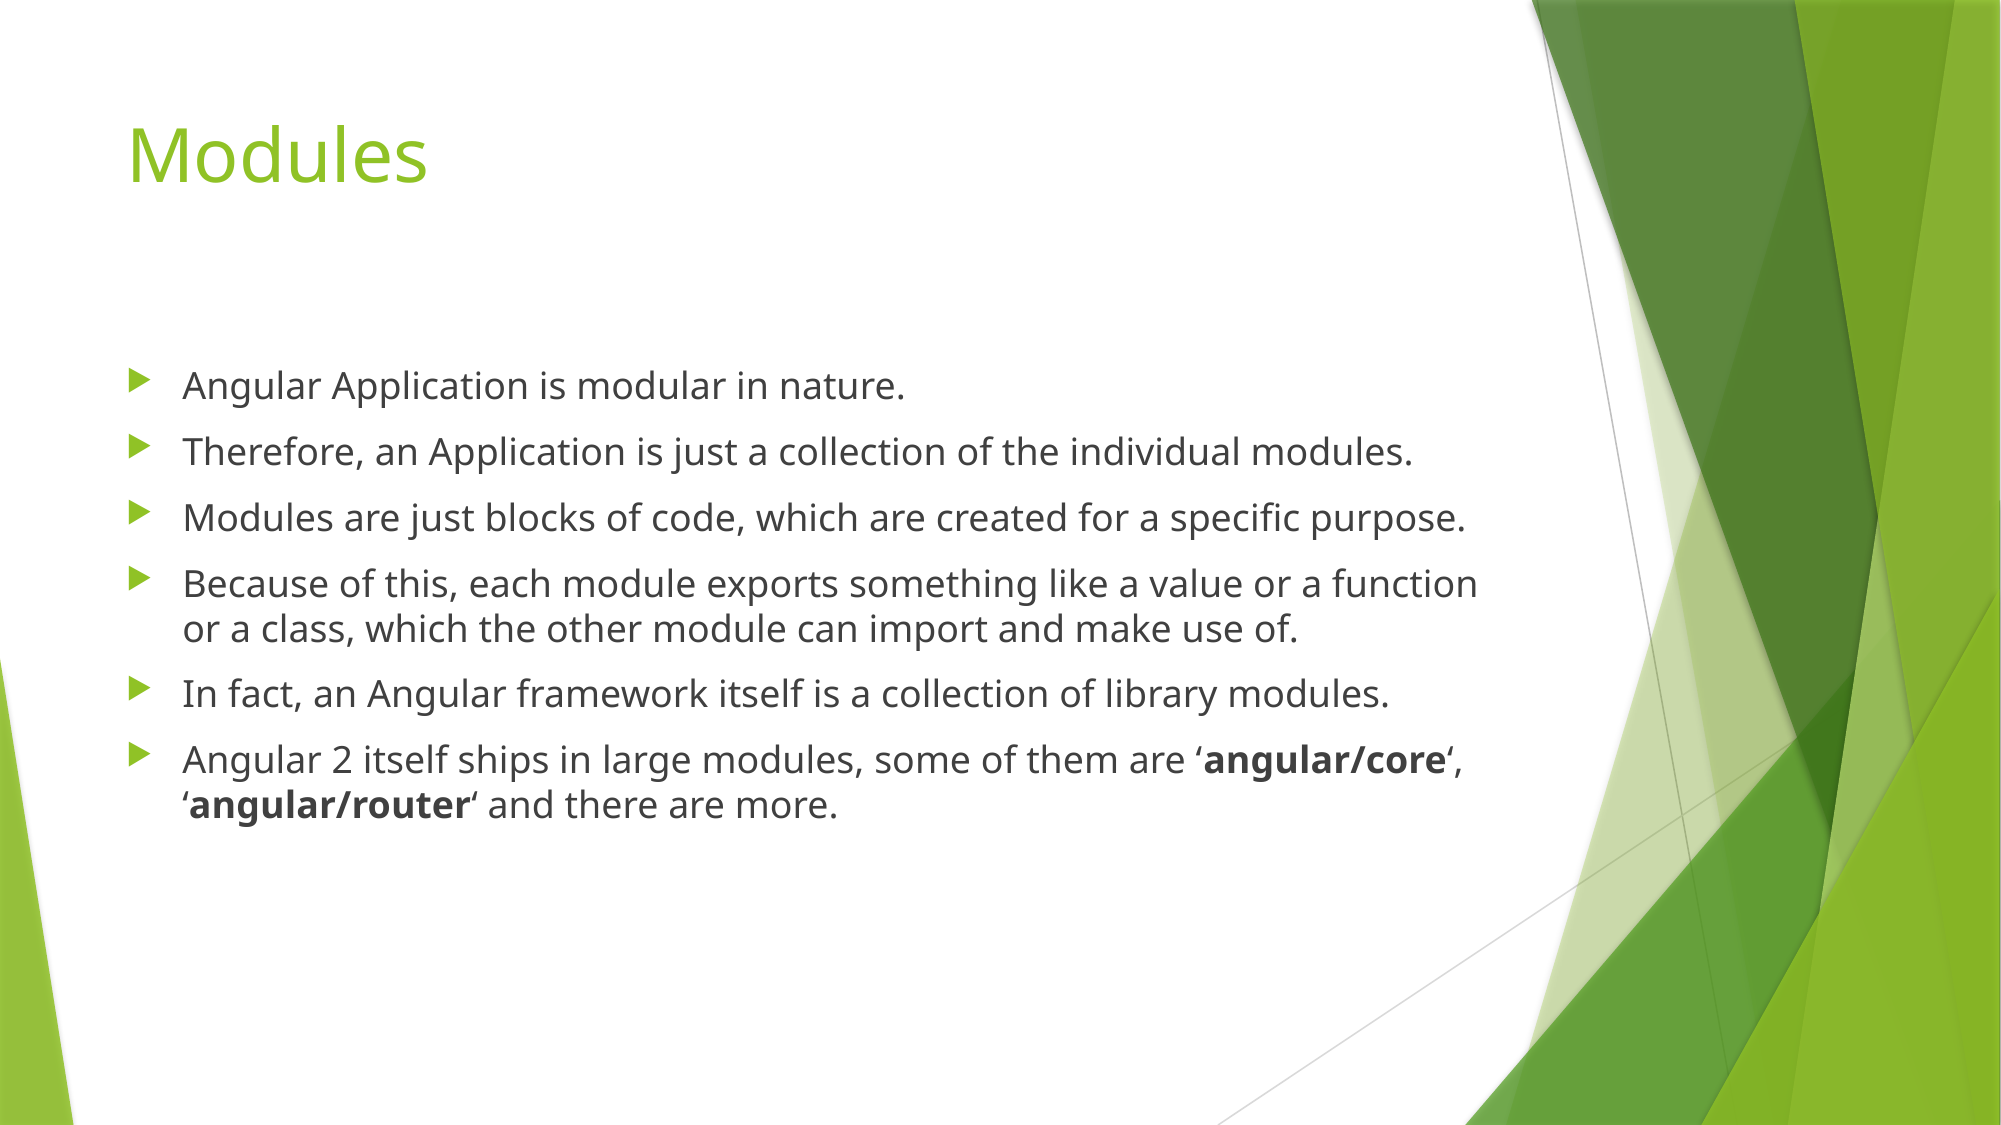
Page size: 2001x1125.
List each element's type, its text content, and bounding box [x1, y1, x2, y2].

list Angular Application is modular in nature. Therefore, an Application is just a collection of the individual modules. Modules are just blocks of code, which are created for a specific purpose. Because of this, each module exports something like a value or a function or a class, which the other module can import and make use of. In fact, an Angular framework itself is a collection of library modules. Angular 2 itself ships in large modules, some of them are ‘angular/core‘, ‘angular/router‘ and there are more. [111, 354, 1522, 992]
title Modules [111, 99, 1522, 317]
